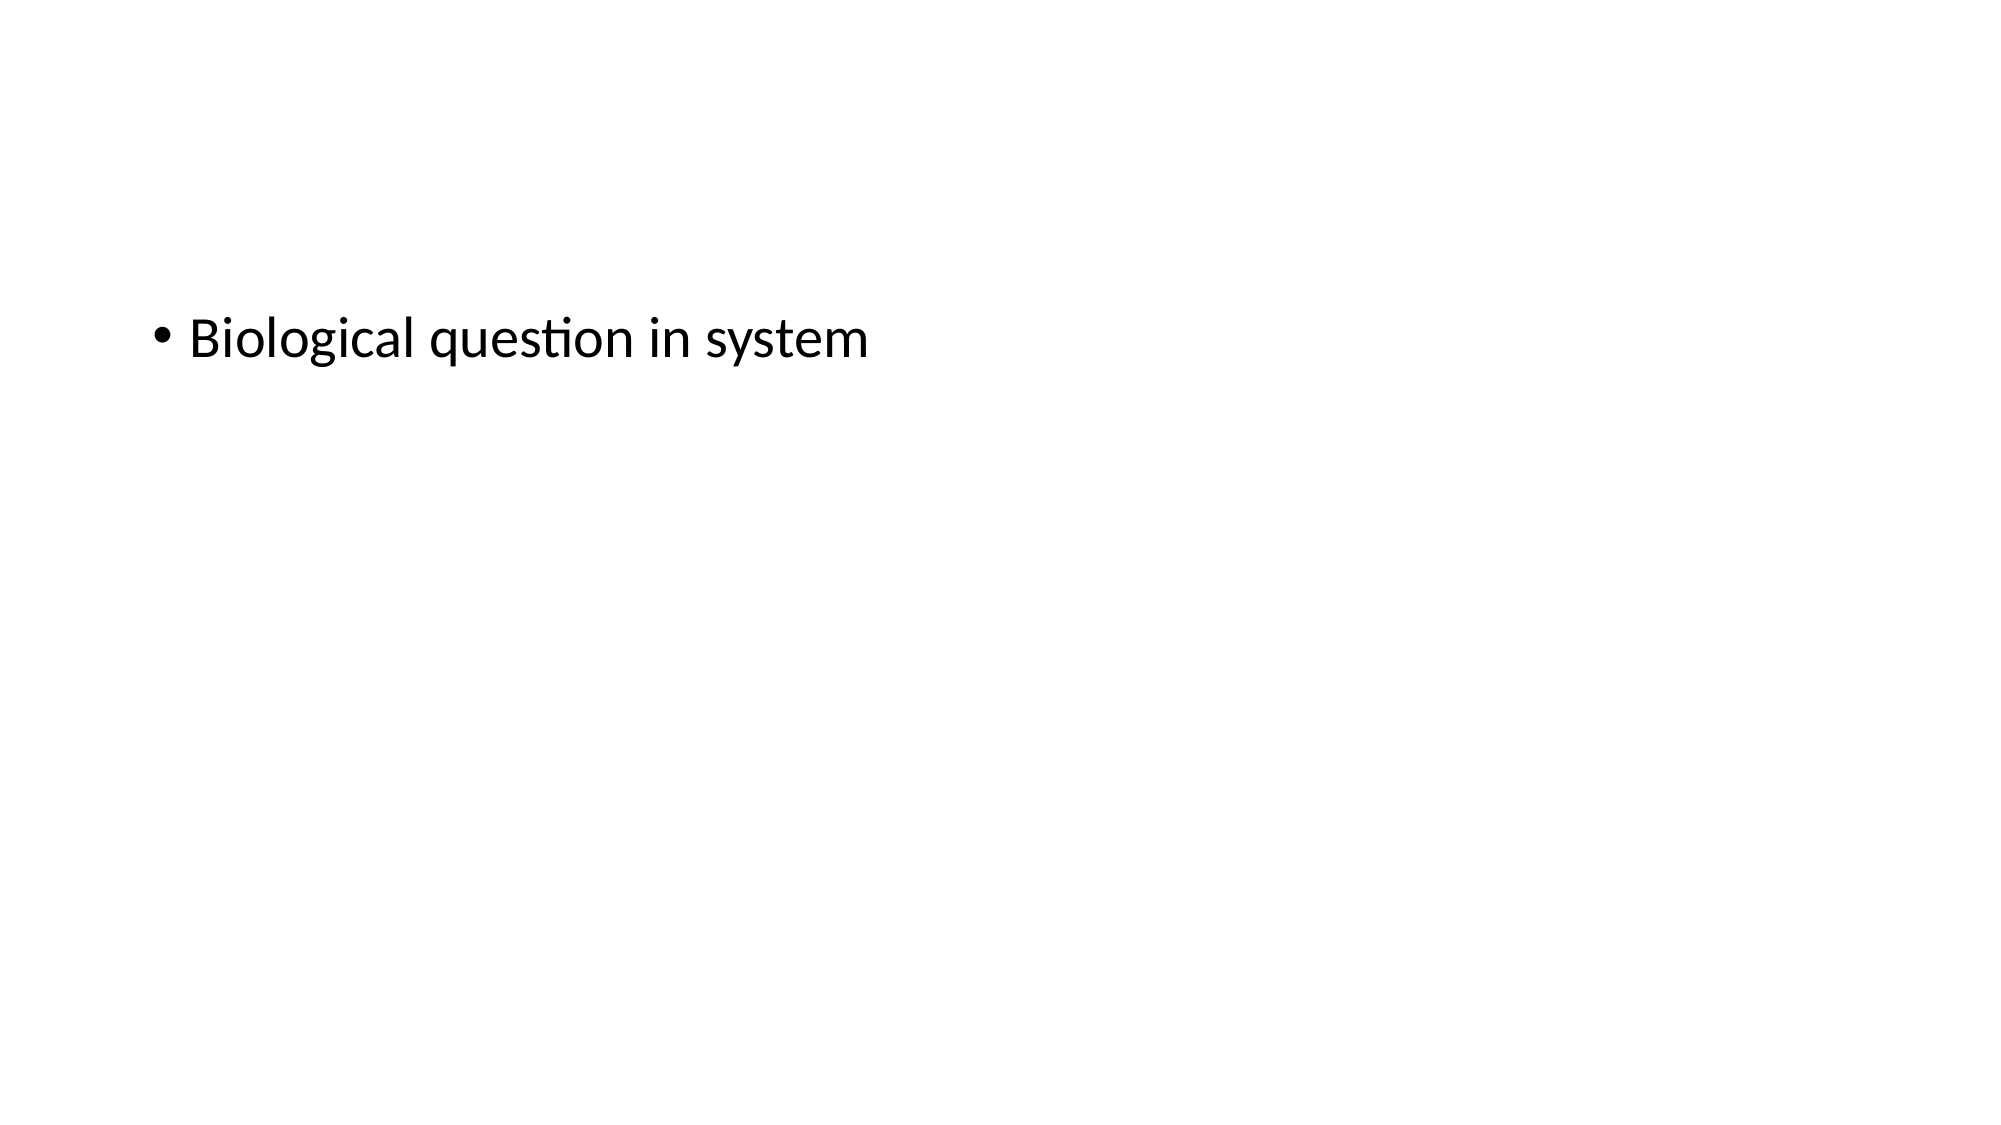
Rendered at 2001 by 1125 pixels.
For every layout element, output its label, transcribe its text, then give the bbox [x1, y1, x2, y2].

list Biological question in system [137, 299, 1863, 1014]
